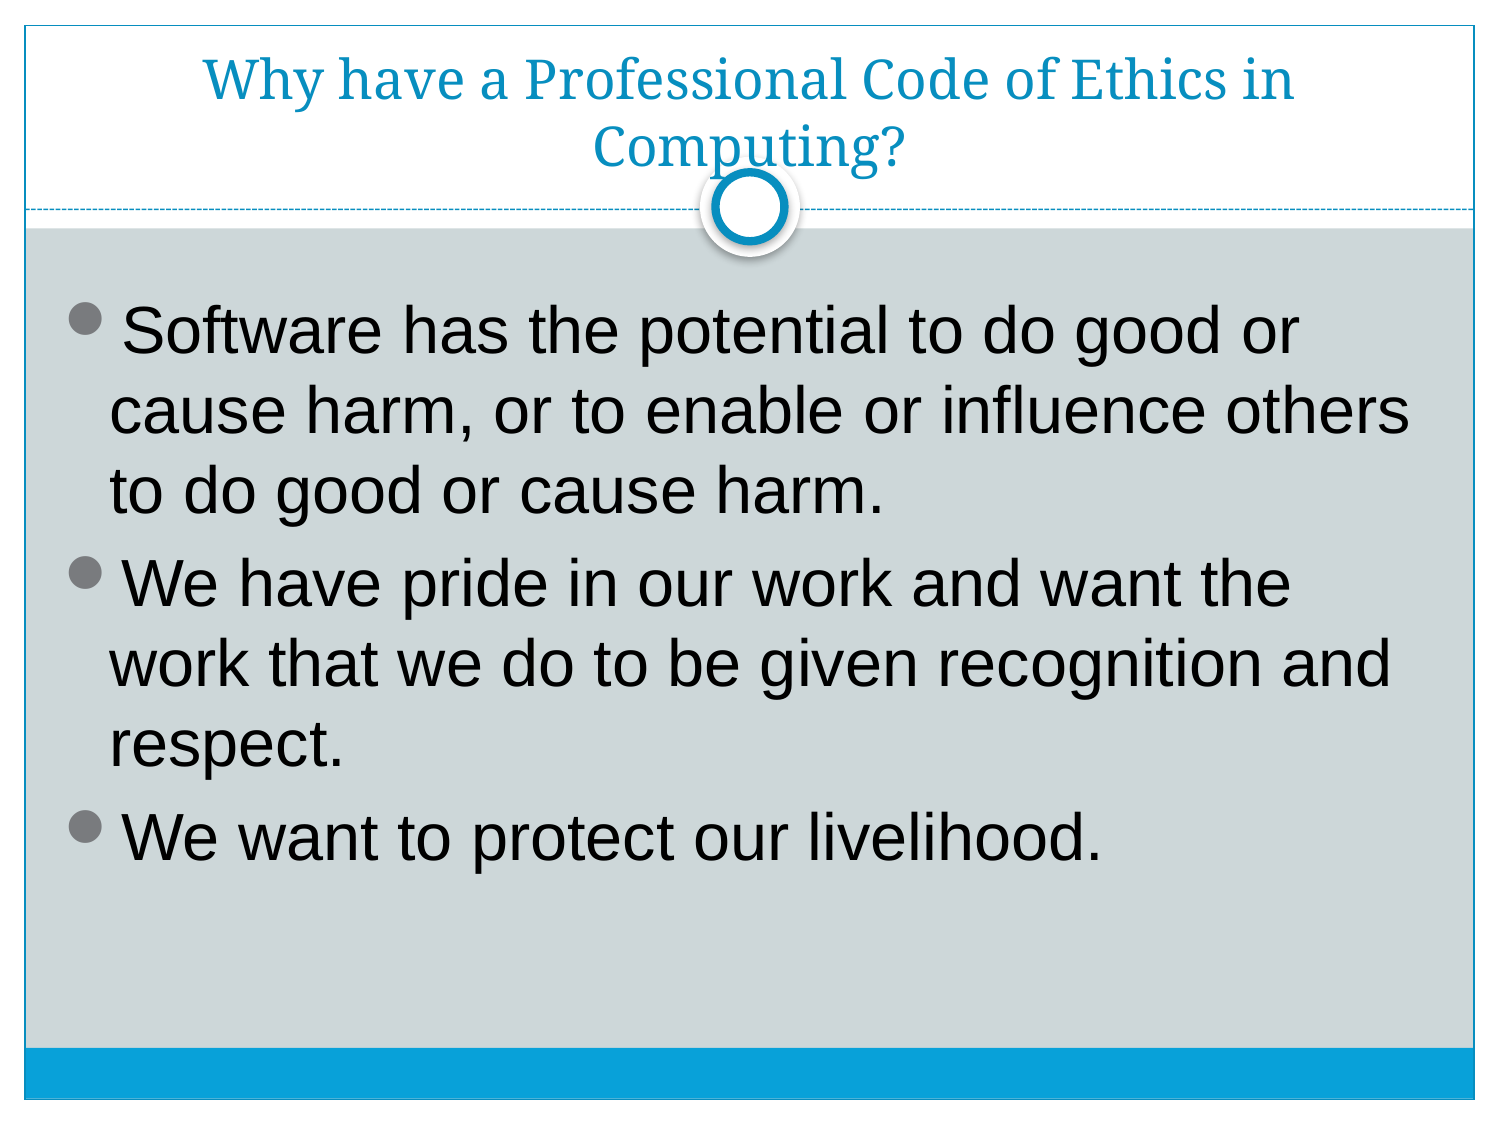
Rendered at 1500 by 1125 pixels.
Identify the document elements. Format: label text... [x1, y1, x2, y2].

list Software has the potential to do good or cause harm, or to enable or influence others to do good or cause harm. We have pride in our work and want the work that we do to be given recognition and respect. We want to protect our livelihood. [49, 278, 1445, 1001]
title Why have a Professional Code of Ethics in Computing? [49, 37, 1450, 185]
